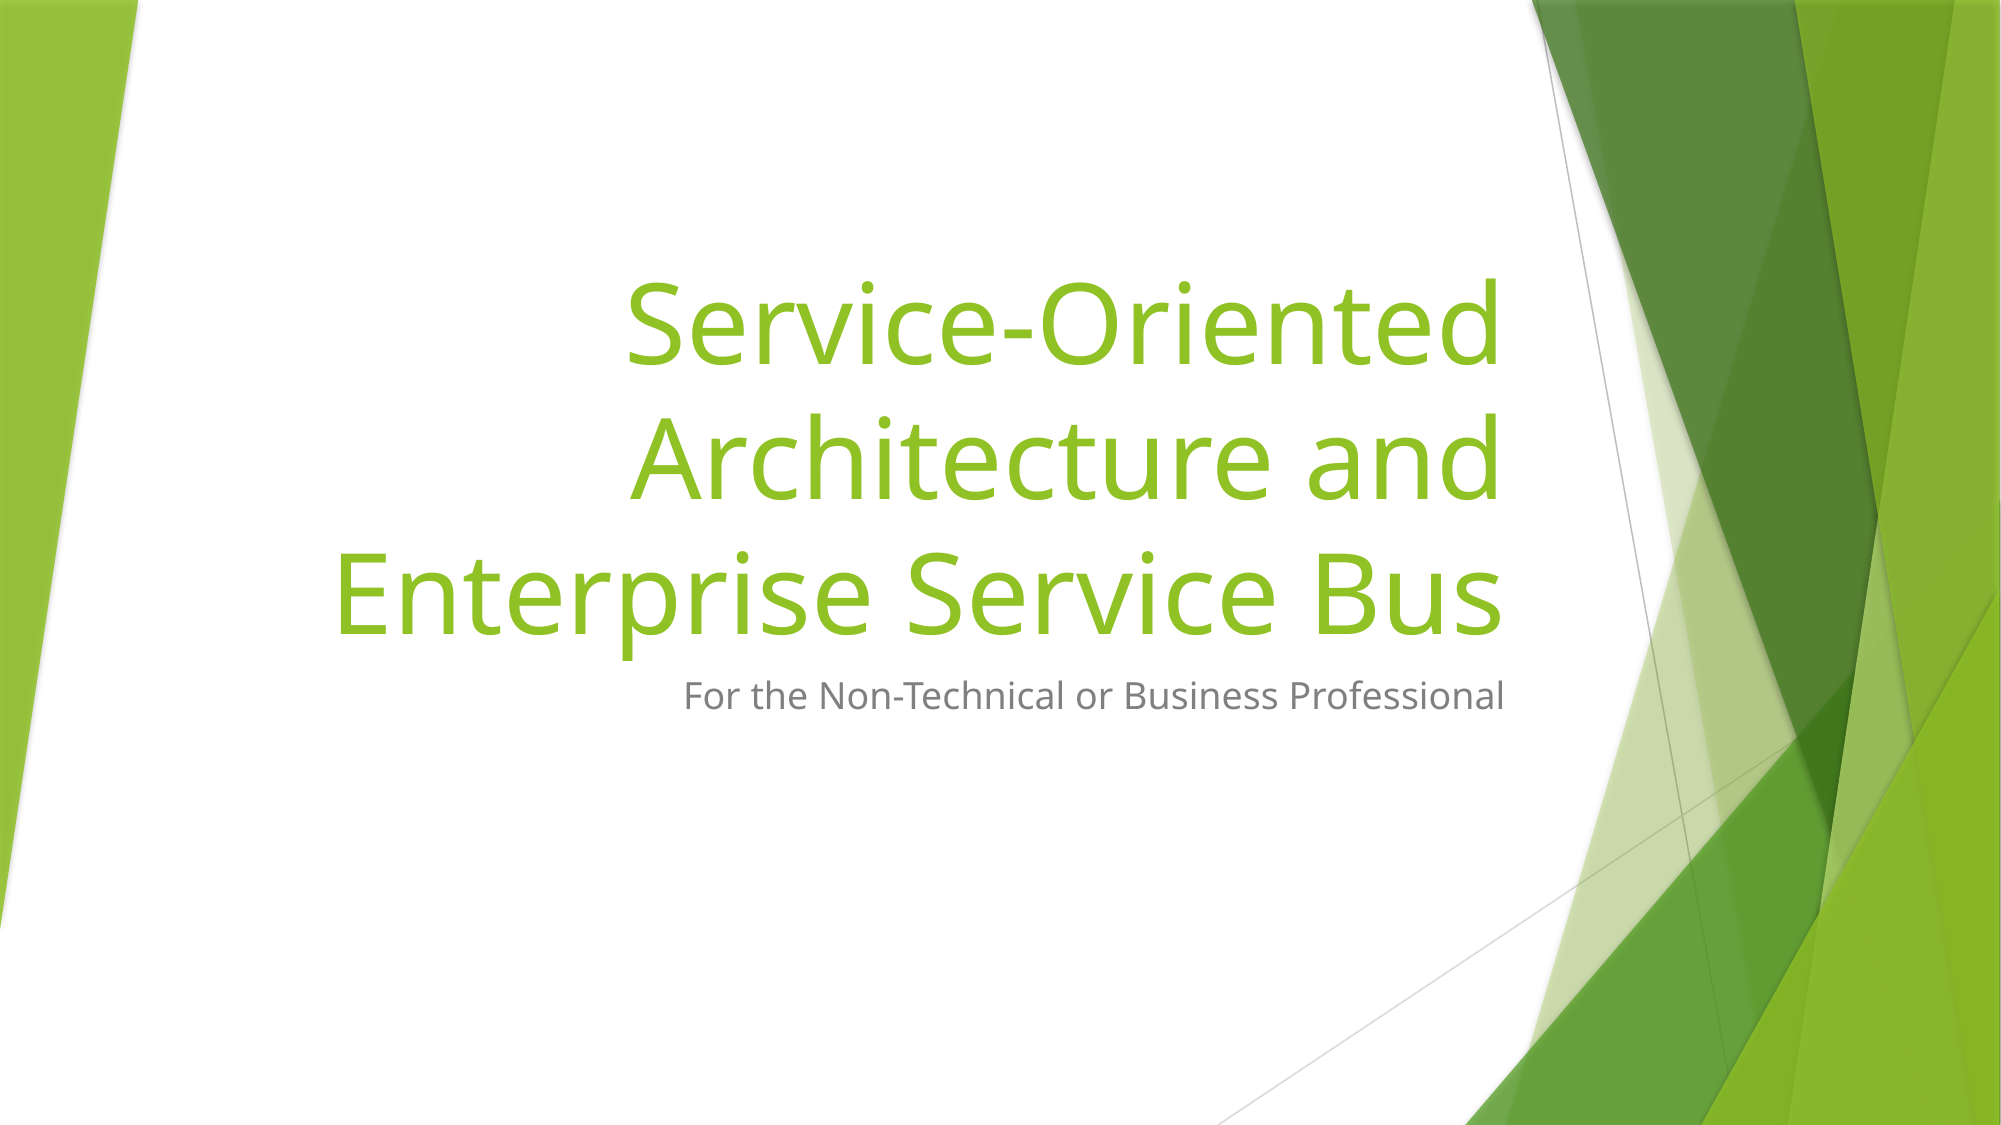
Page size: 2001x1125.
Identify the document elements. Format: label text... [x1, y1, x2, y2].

title Service-Oriented Architecture and Enterprise Service Bus [247, 394, 1522, 664]
subtitle For the Non-Technical or Business Professional [247, 664, 1522, 845]
